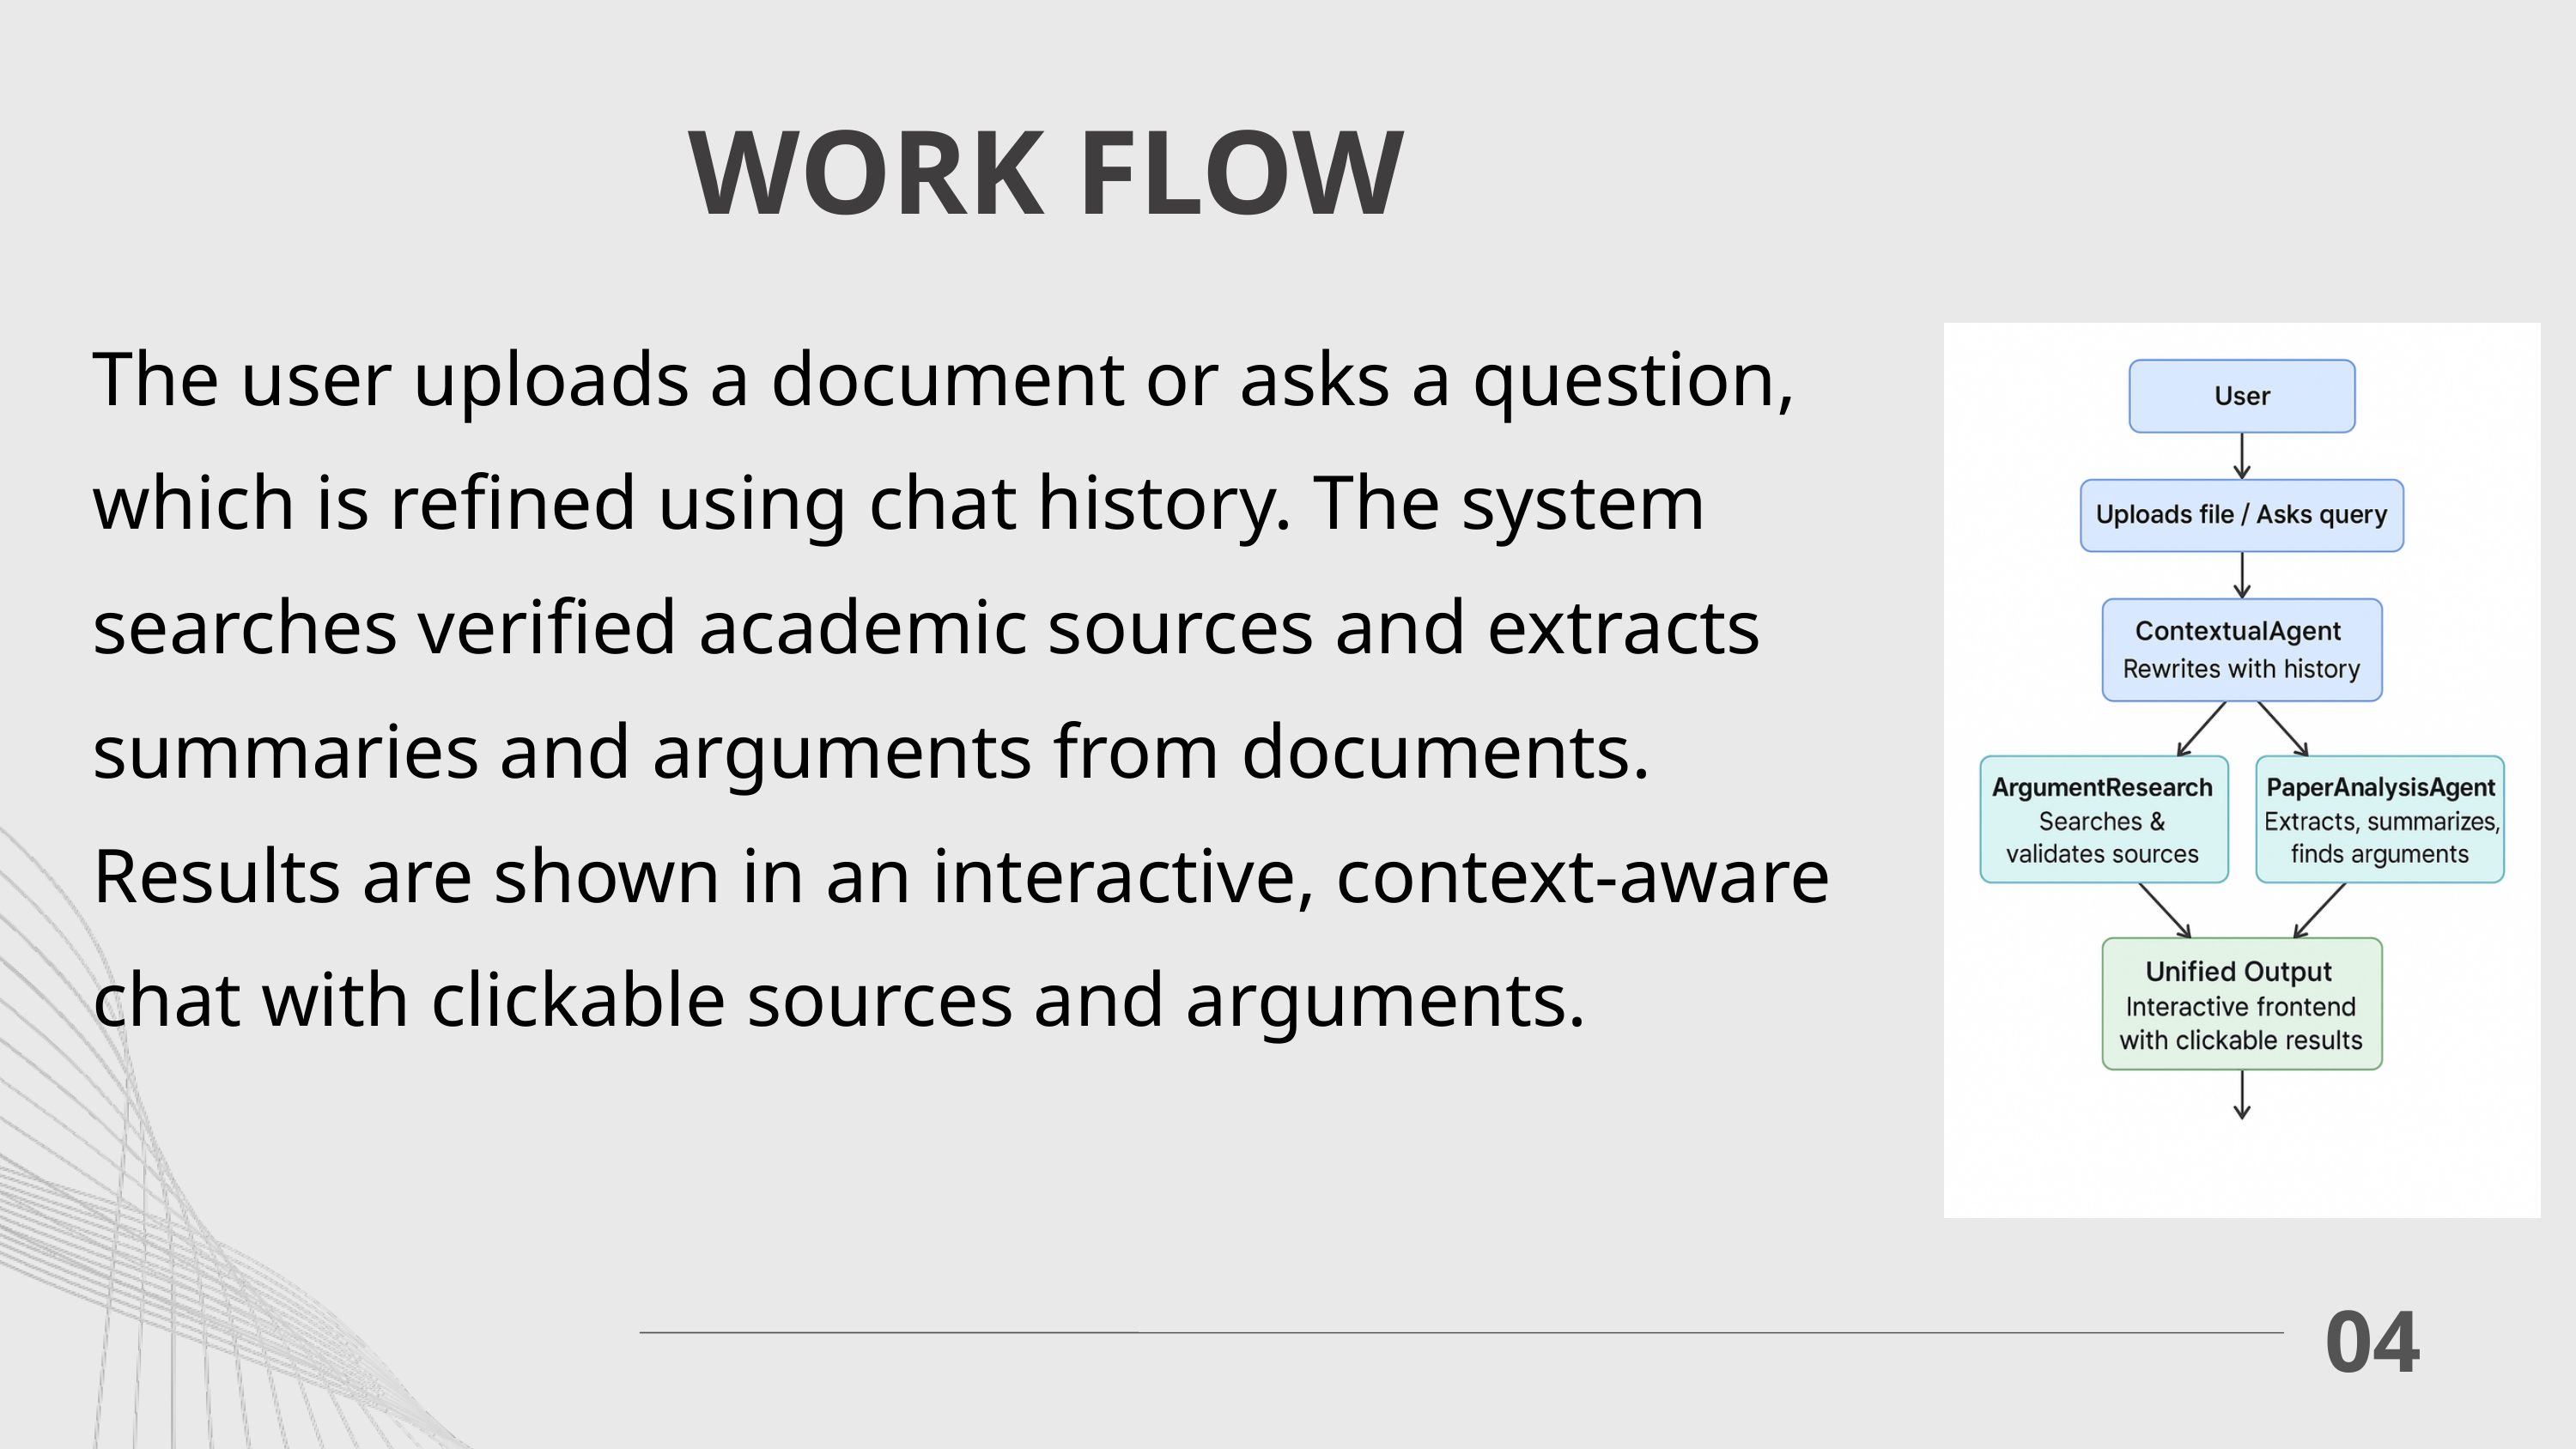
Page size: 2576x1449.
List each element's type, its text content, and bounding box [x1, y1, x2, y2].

text_box 04 [2283, 1270, 2464, 1389]
text_box [1944, 323, 2541, 1218]
text_box [0, 795, 636, 1449]
text_box The user uploads a document or asks a question, which is refined using chat history. The system searches verified academic sources and extracts summaries and arguments from documents. Results are shown in an interactive, context-aware chat with clickable sources and arguments. [92, 295, 1865, 1041]
text_box WORK FLOW [132, 75, 1932, 238]
